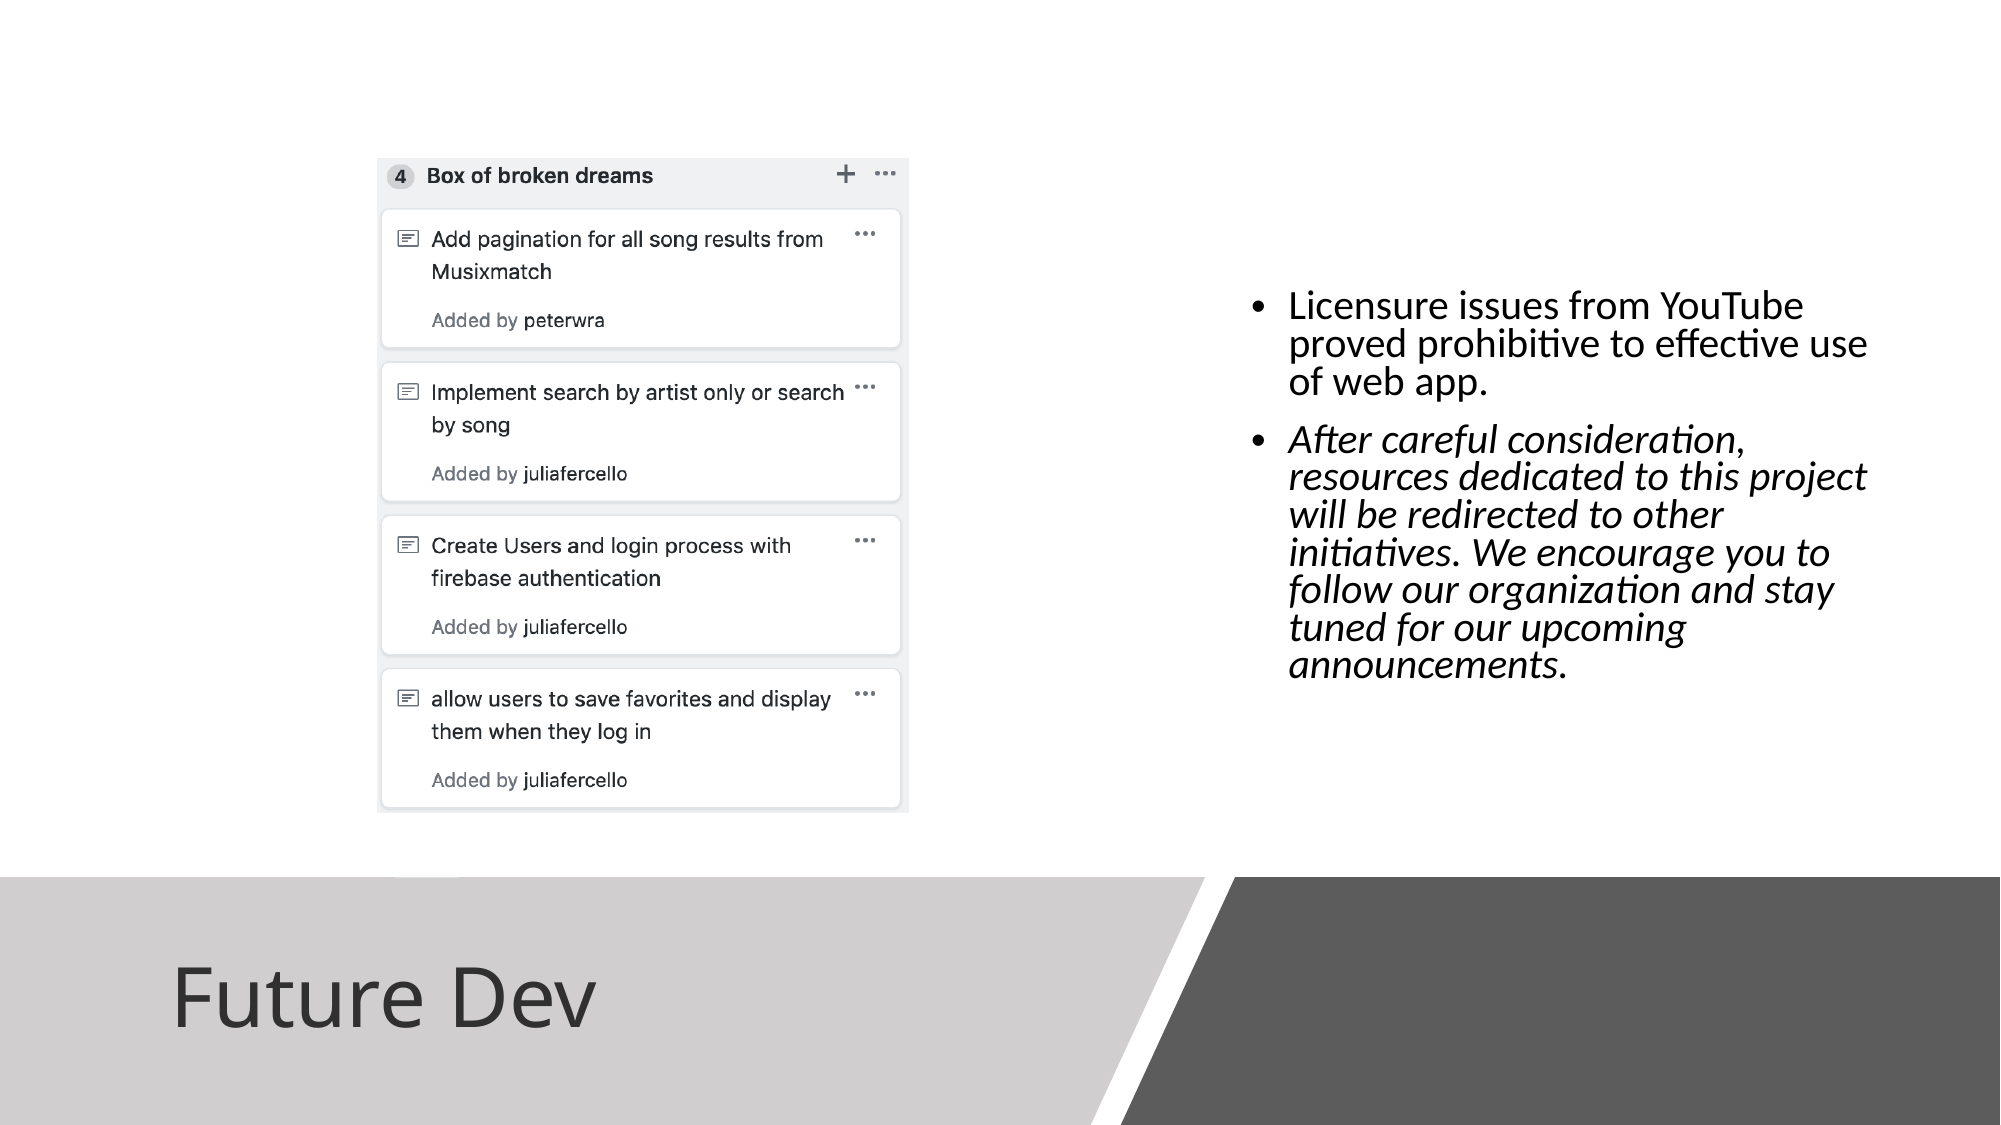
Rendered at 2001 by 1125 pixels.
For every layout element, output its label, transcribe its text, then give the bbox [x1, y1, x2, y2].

picture [377, 158, 909, 813]
text_box [0, 875, 1207, 1125]
title Future Dev [155, 907, 1090, 1087]
text_box [1119, 875, 2000, 1125]
list Licensure issues from YouTube proved prohibitive to effective use of web app. After careful consideration, resources dedicated to this project will be redirected to other initiatives. We encourage you to follow our organization and stay tuned for our upcoming announcements. [1236, 158, 1894, 818]
